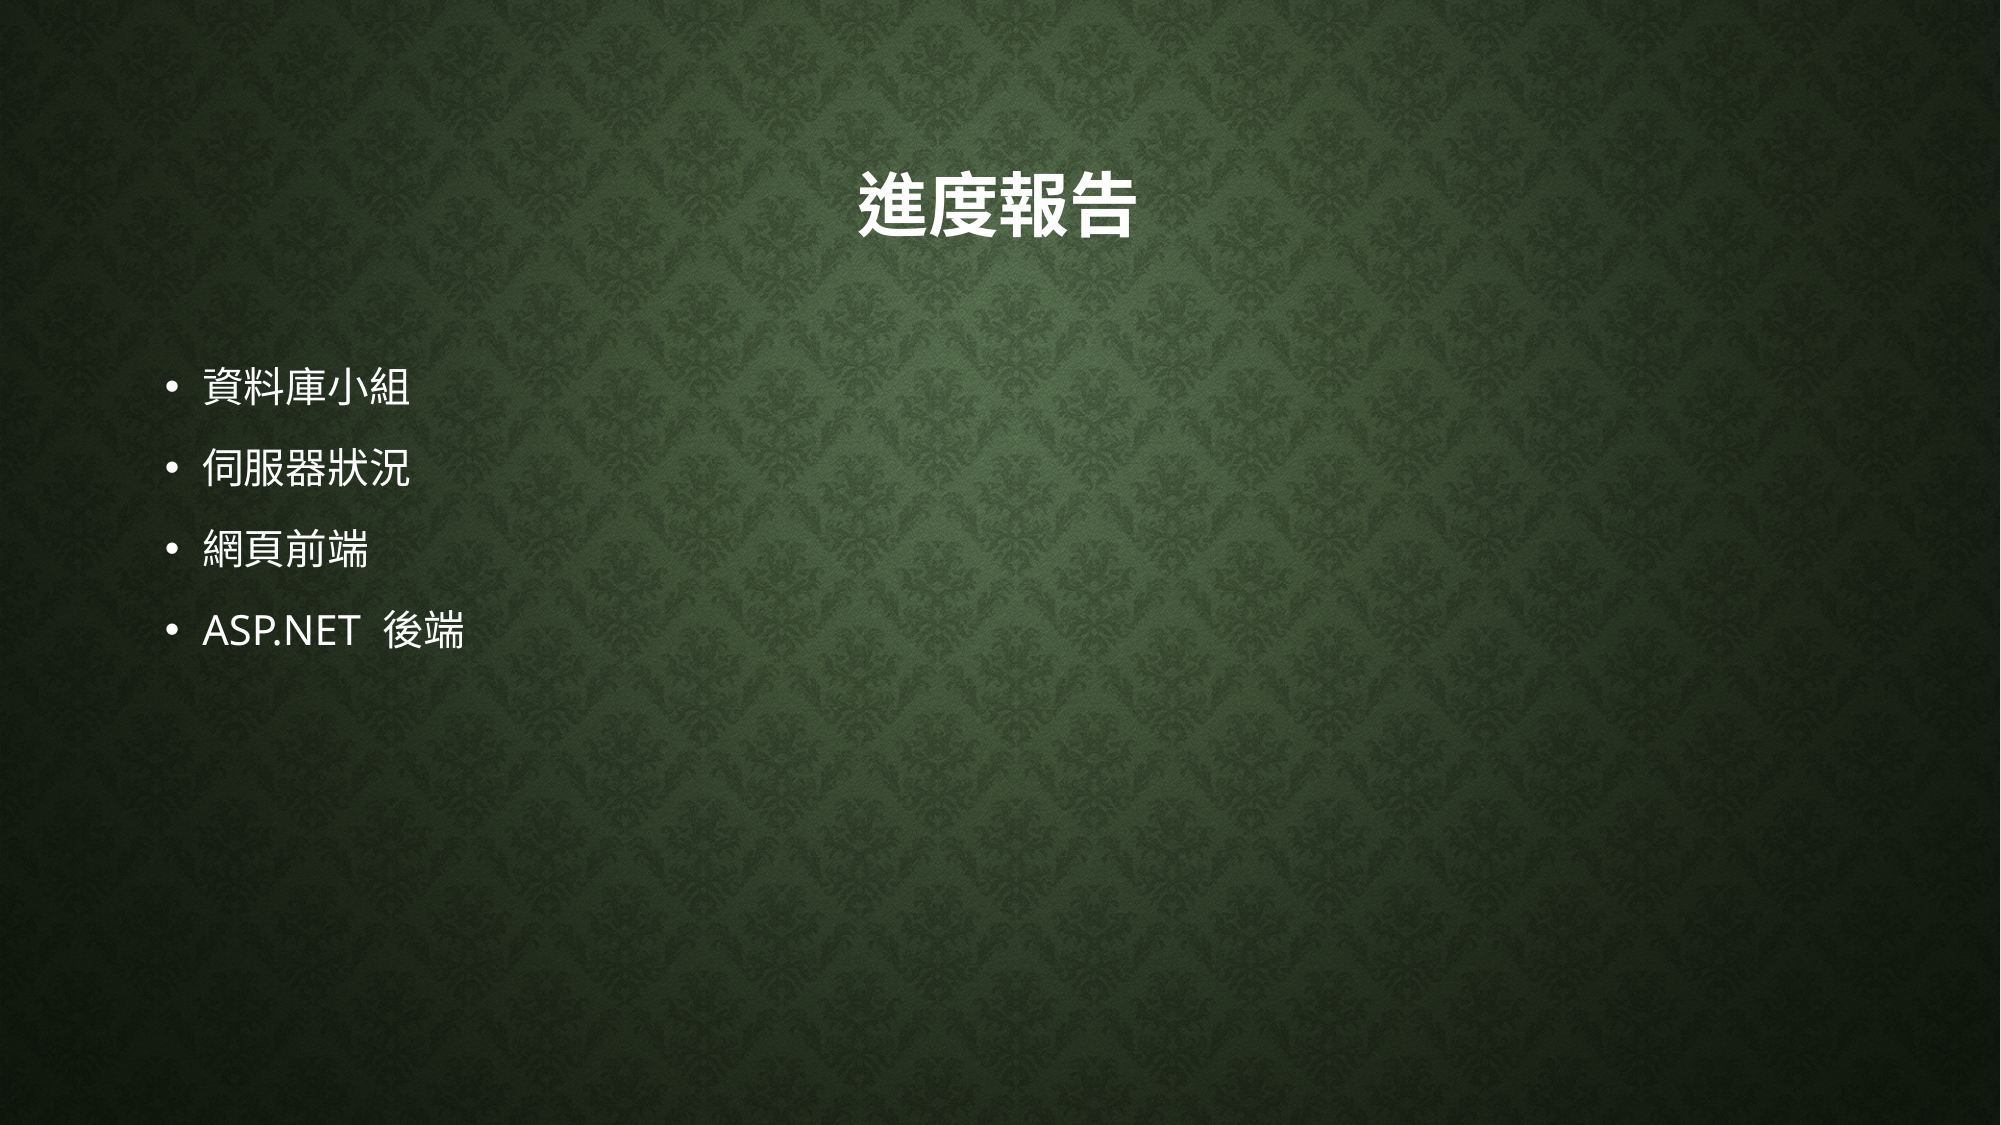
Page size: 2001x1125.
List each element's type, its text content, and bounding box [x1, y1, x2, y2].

title 進度報告 [149, 99, 1849, 318]
list 資料庫小組 伺服器狀況 網頁前端 ASP.NET 後端 [149, 343, 1849, 950]
